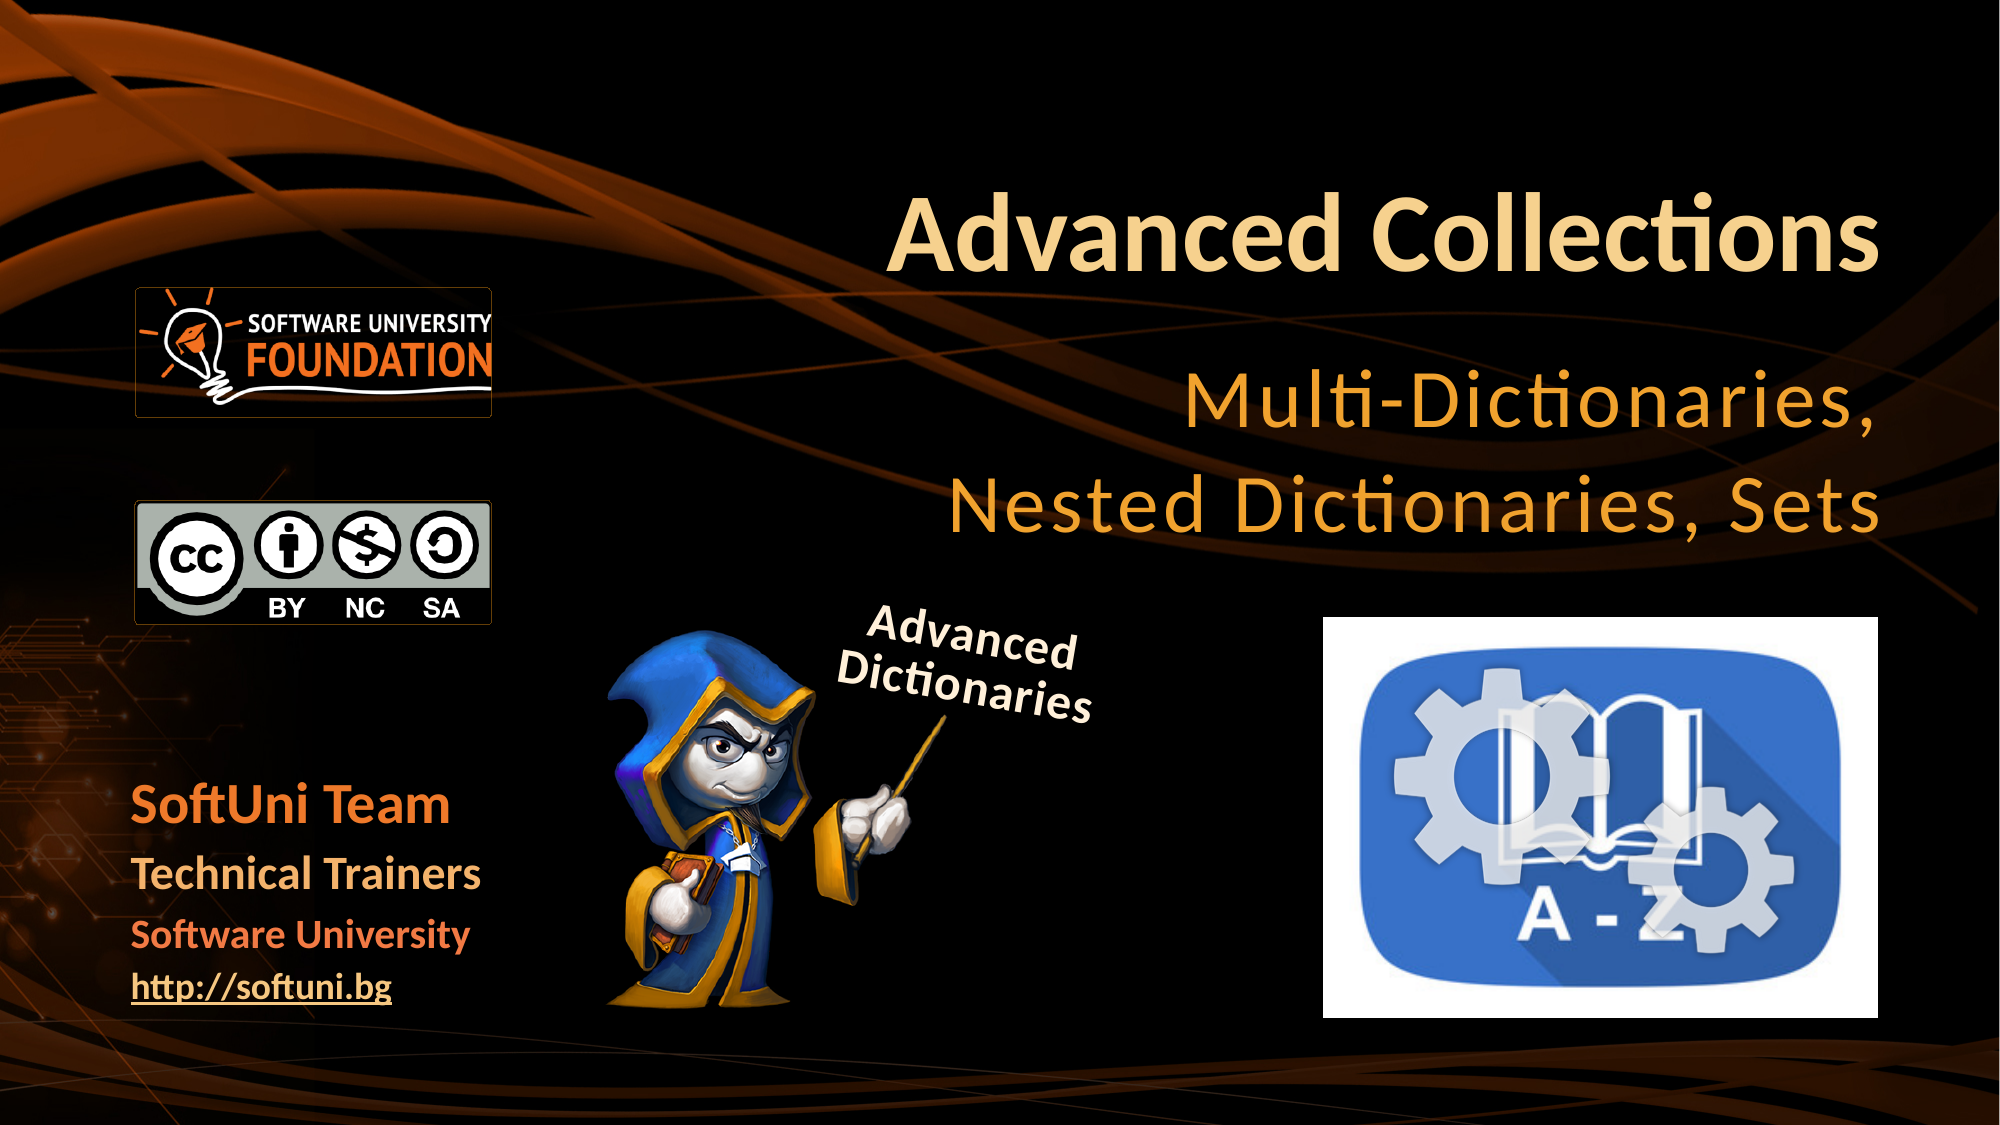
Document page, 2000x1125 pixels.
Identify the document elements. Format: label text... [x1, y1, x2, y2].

list http://softuni.bg [124, 954, 599, 1013]
list Software University [124, 898, 599, 954]
title Advanced Collections [549, 112, 1883, 339]
list Technical Trainers [124, 832, 599, 898]
list SoftUni Team [124, 755, 599, 832]
picture [0, 0, 2000, 1125]
text_box Advanced Dictionaries [829, 581, 1122, 745]
subtitle Multi-Dictionaries, Nested Dictionaries, Sets [549, 339, 1883, 553]
